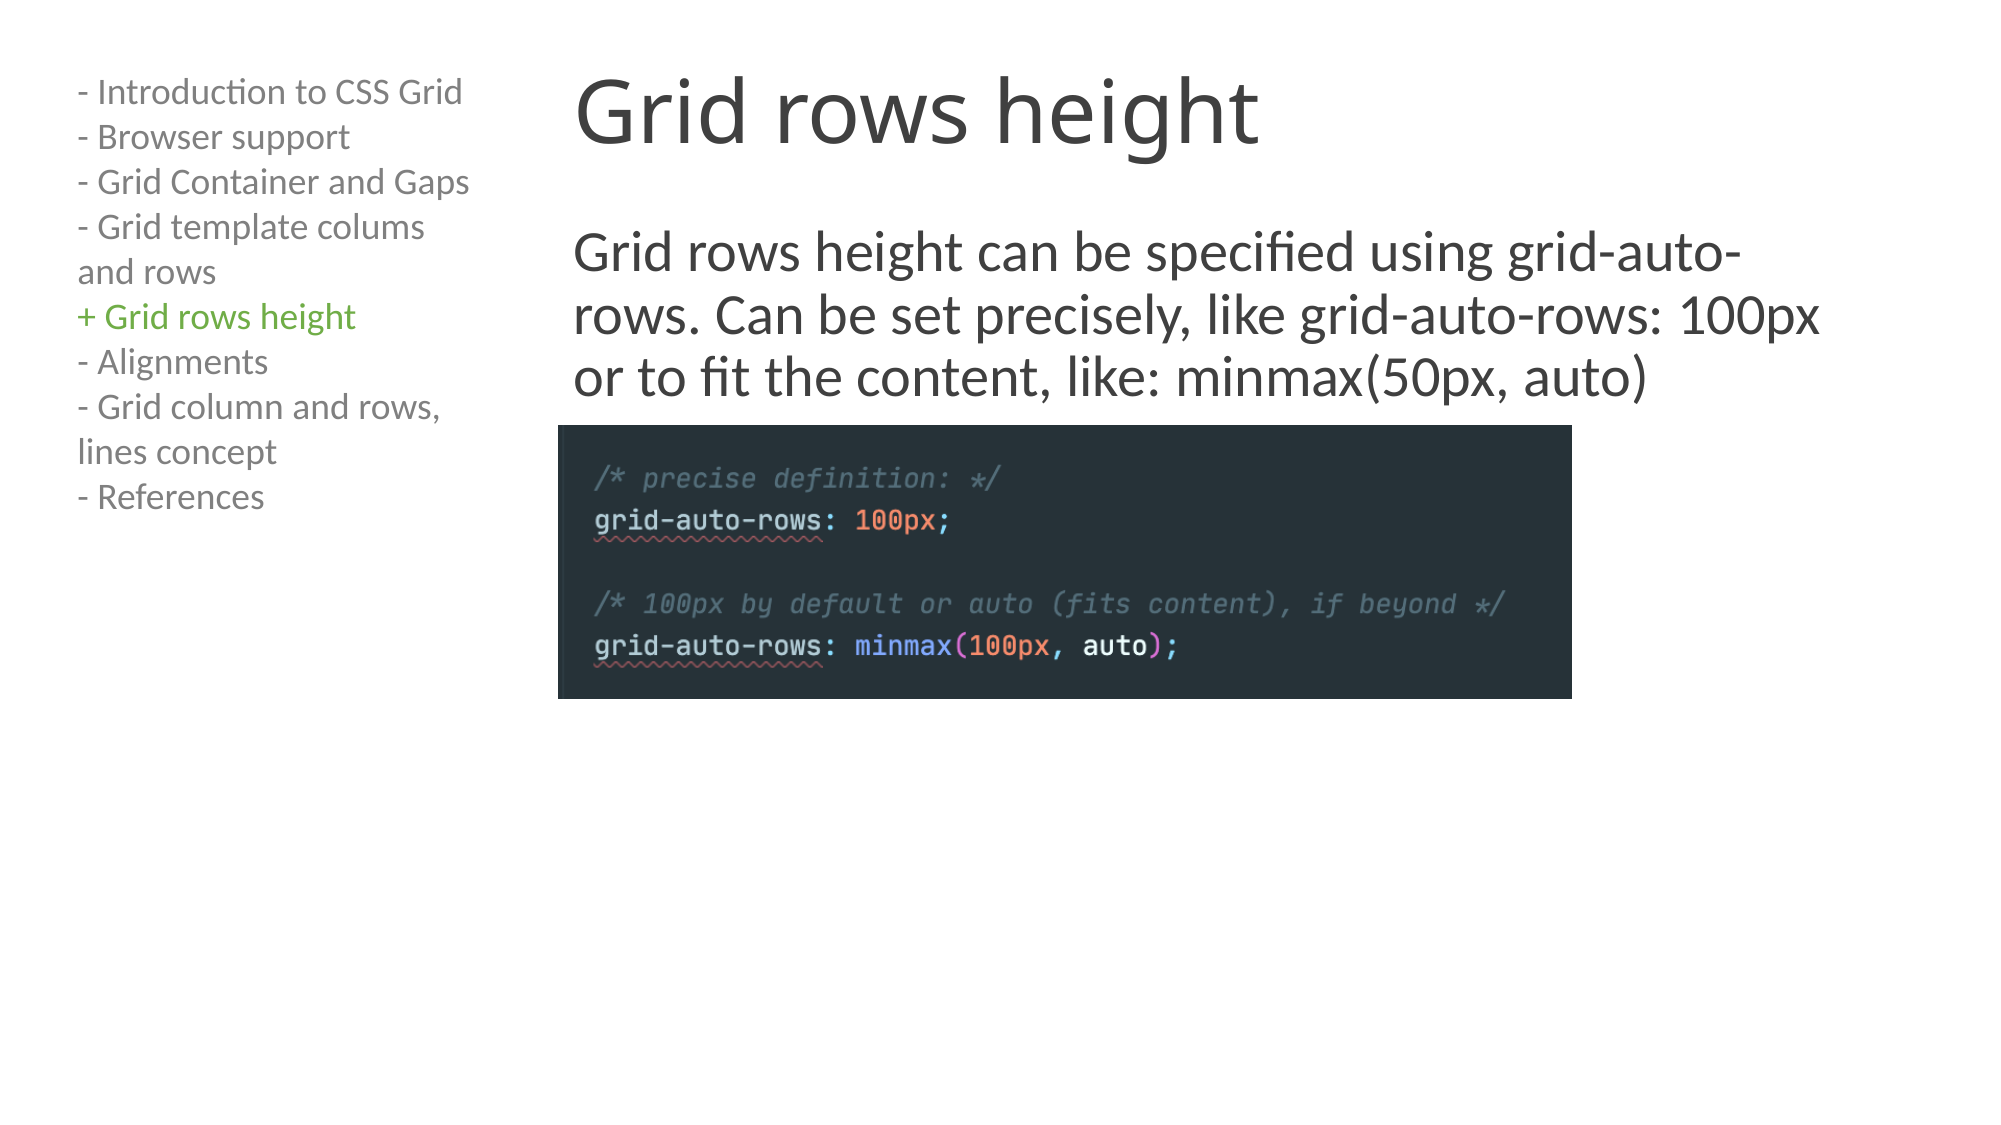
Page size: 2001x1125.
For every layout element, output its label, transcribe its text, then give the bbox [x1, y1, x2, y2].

list Grid rows height can be specified using grid-auto-rows. Can be set precisely, like grid-auto-rows: 100px or to fit the content, like: minmax(50px, auto) [558, 213, 1863, 872]
title Grid rows height [558, 59, 1863, 171]
text_box - Introduction to CSS Grid - Browser support - Grid Container and Gaps - Grid template colums and rows + Grid rows height - Alignments - Grid column and rows, lines concept - References [62, 59, 506, 660]
picture [558, 425, 1572, 699]
